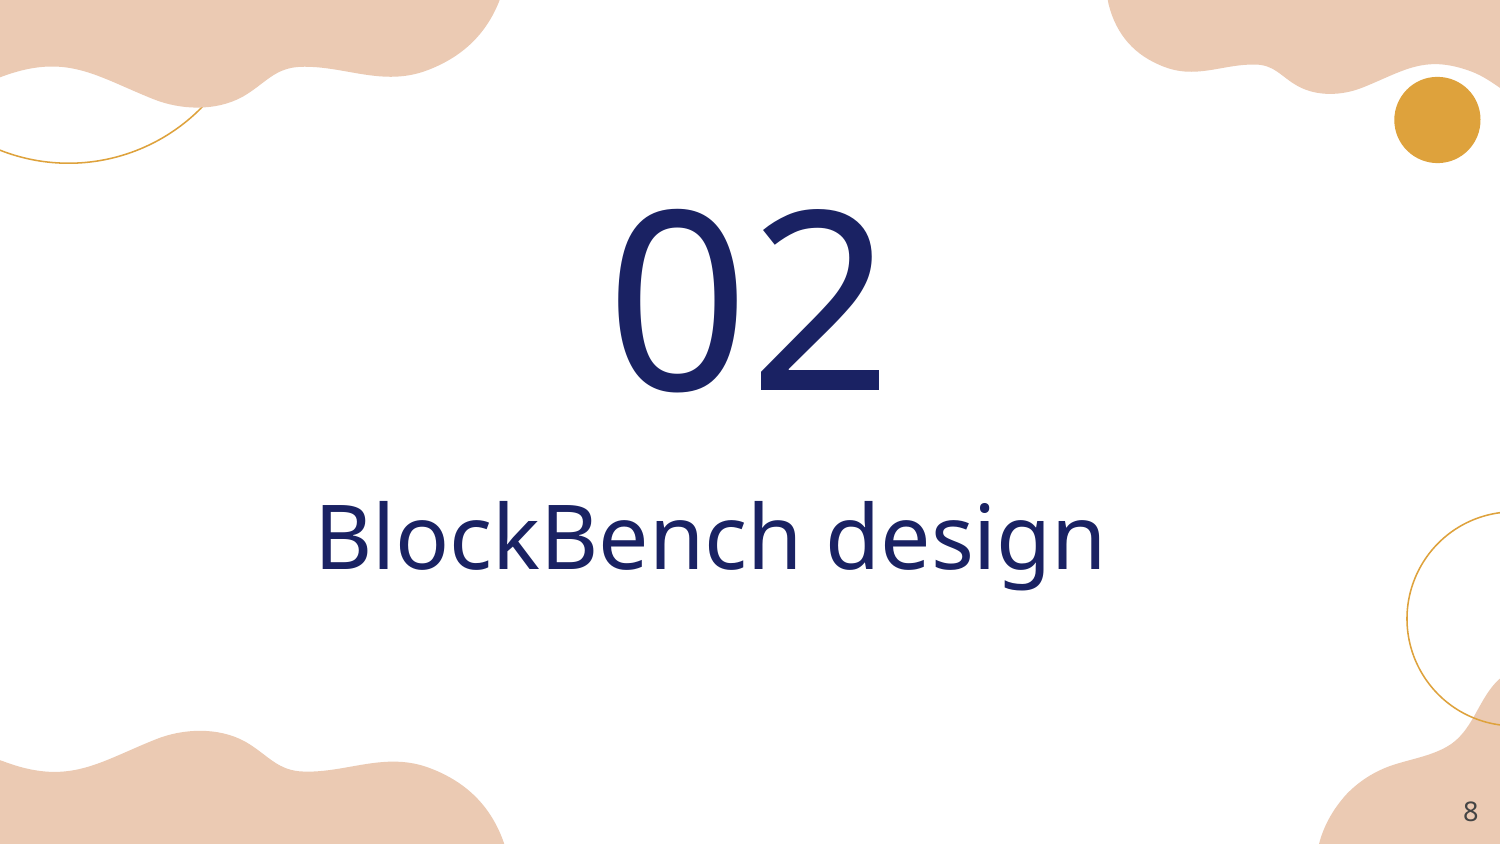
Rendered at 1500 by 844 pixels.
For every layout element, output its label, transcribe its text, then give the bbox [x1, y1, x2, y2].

title 02 [378, 181, 1122, 456]
title BlockBench design [43, 484, 1379, 798]
slide_number ‹#› [1403, 779, 1494, 844]
